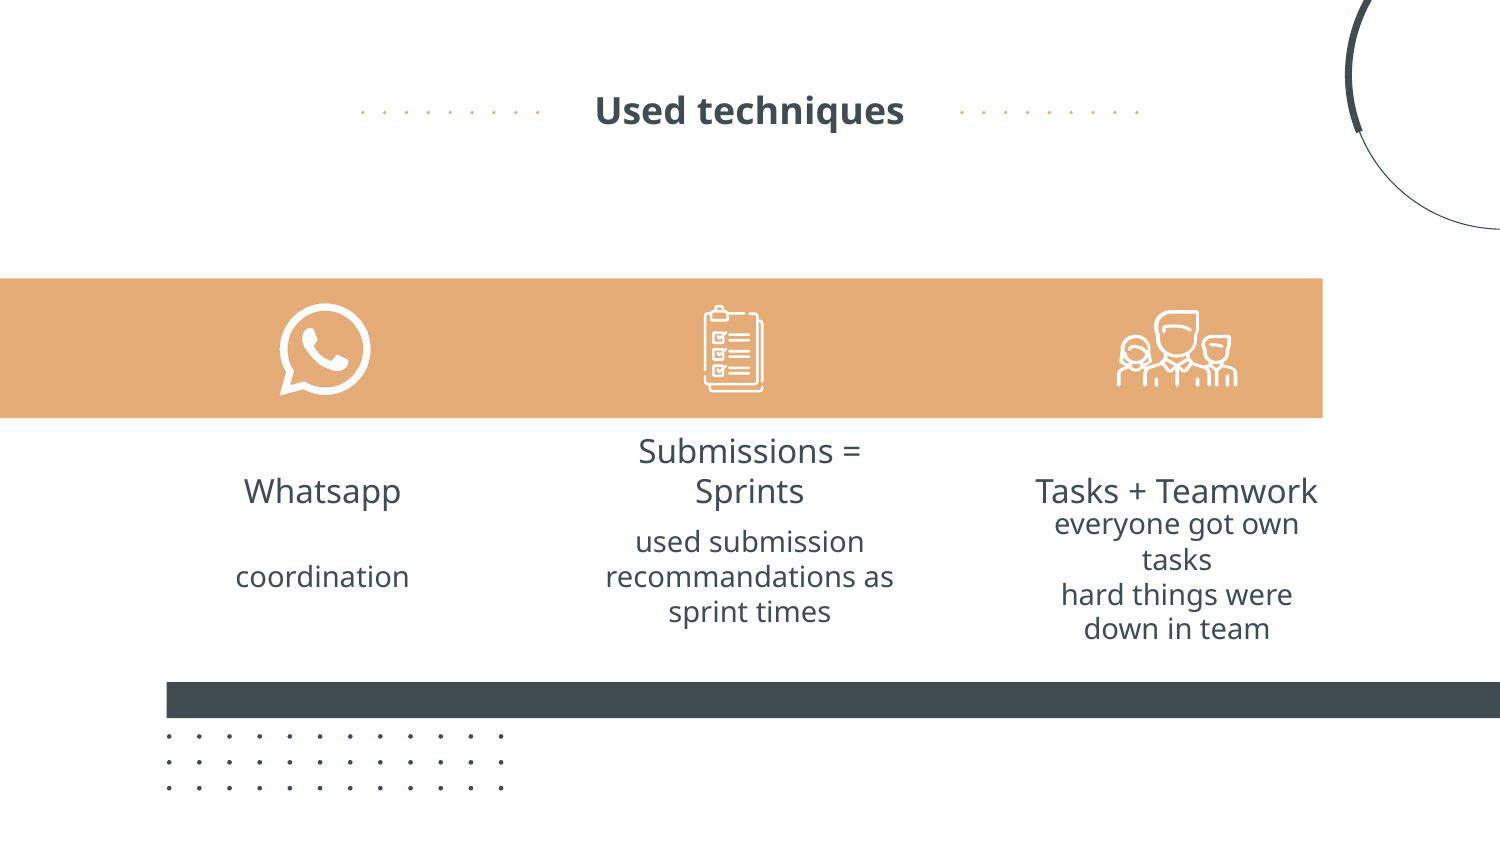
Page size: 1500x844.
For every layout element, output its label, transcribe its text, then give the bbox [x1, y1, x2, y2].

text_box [959, 110, 1140, 115]
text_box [703, 304, 764, 393]
title Tasks + Teamwork [1016, 401, 1339, 525]
title Used techniques [278, 71, 1222, 166]
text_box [1116, 309, 1238, 388]
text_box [360, 110, 541, 115]
picture [263, 292, 383, 405]
subtitle used submission recommandations as sprint times [589, 531, 911, 621]
subtitle everyone got own tasks hard things were down in team [1016, 531, 1339, 621]
title Whatsapp [161, 401, 484, 525]
title Submissions = Sprints [589, 401, 911, 525]
text_box [0, 278, 1323, 419]
subtitle coordination [161, 531, 484, 621]
